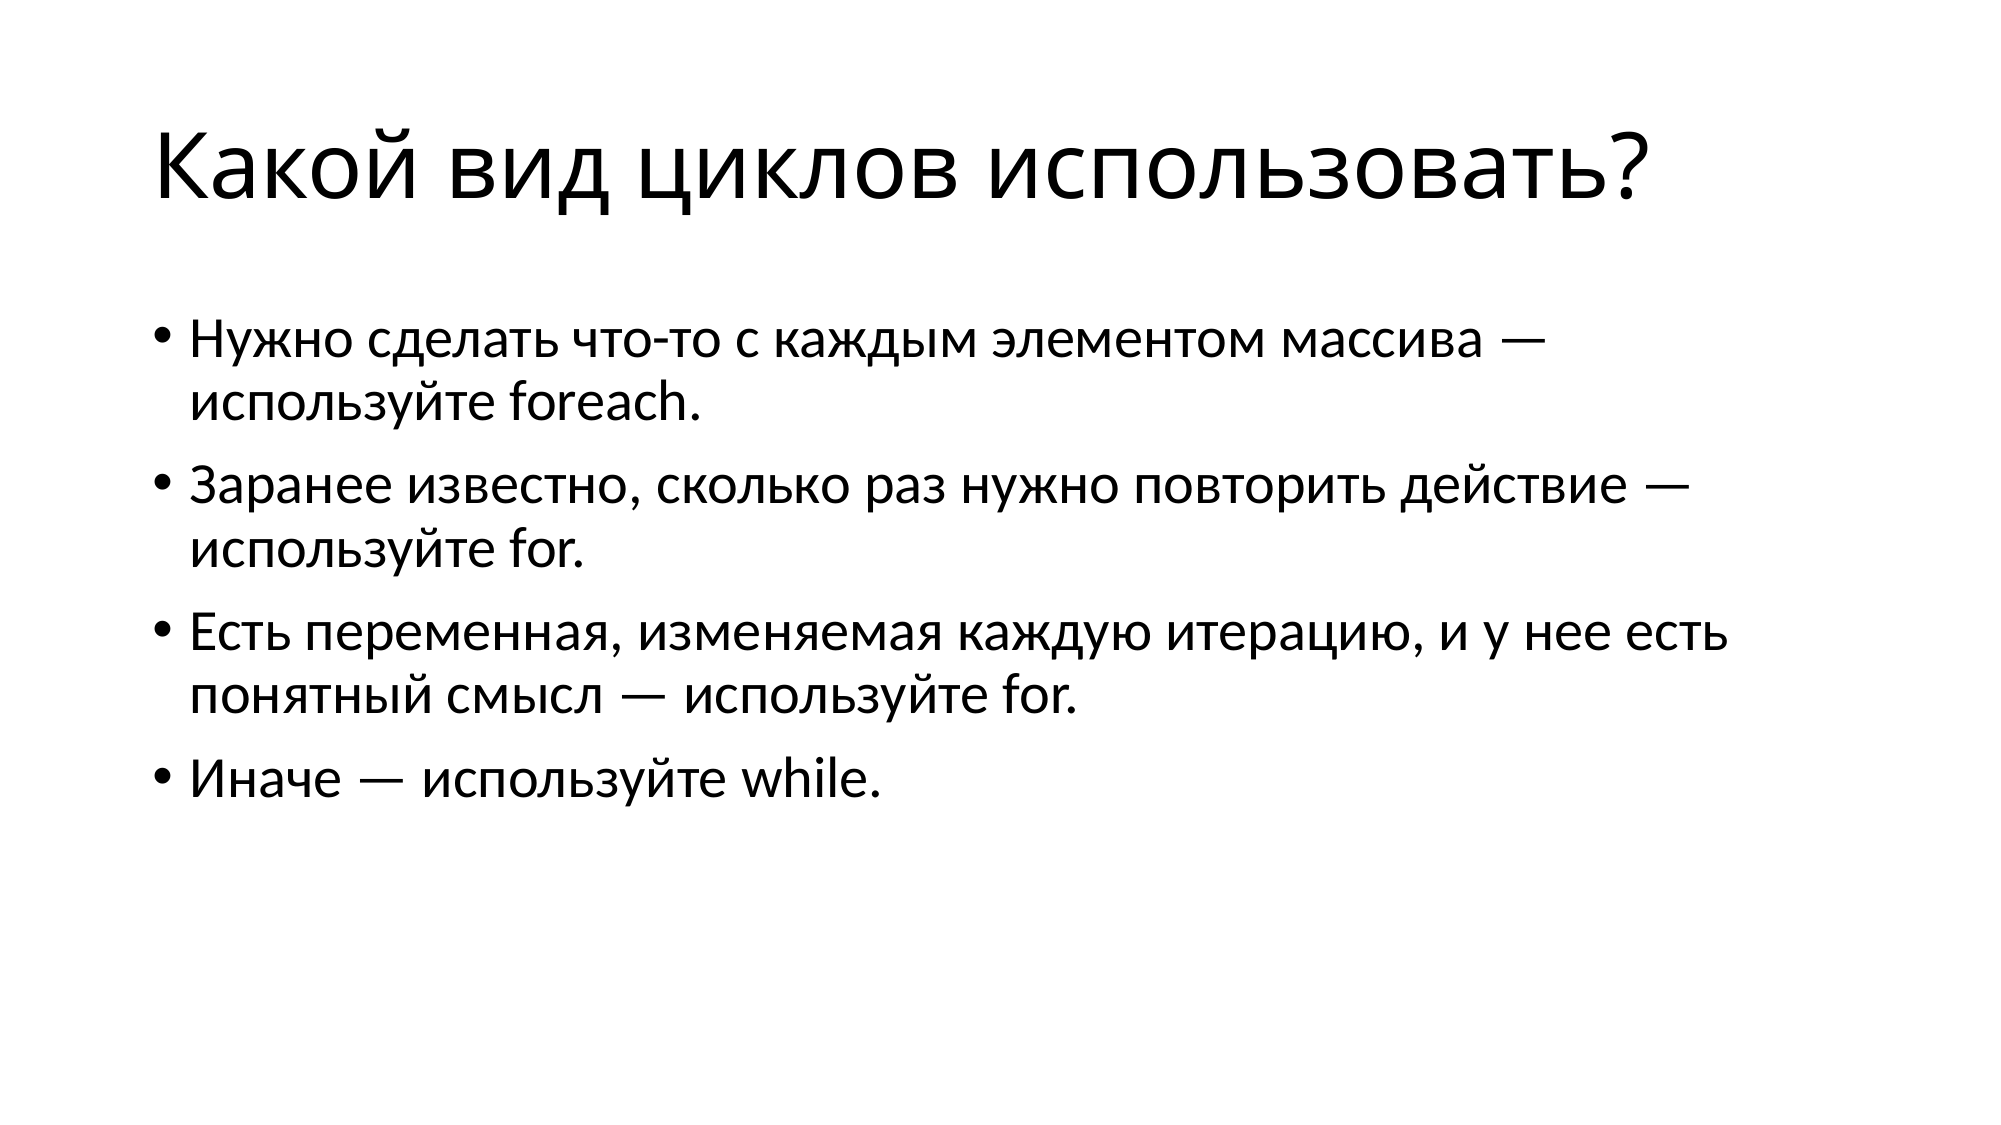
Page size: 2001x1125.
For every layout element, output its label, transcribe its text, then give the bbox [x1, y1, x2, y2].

list Нужно сделать что-то с каждым элементом массива — используйте foreach. Заранее известно, сколько раз нужно повторить действие — используйте for. Есть переменная, изменяемая каждую итерацию, и у нее есть понятный смысл — используйте for. Иначе — используйте while. [137, 299, 1863, 1014]
title Какой вид циклов использовать? [137, 59, 1863, 278]
